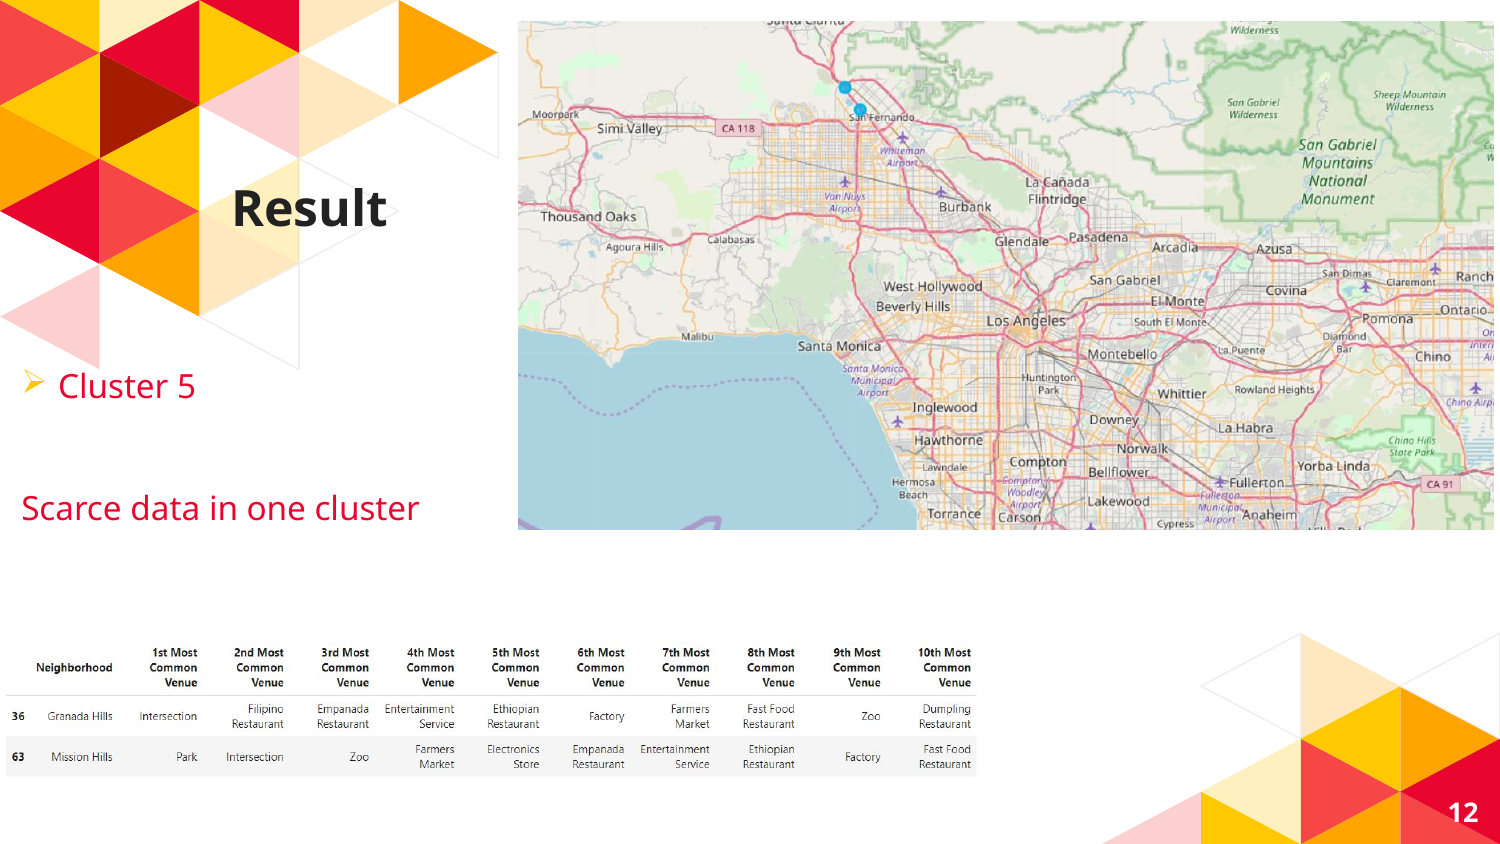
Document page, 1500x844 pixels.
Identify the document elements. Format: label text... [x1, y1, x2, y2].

title Result [216, 142, 513, 252]
picture [5, 642, 982, 780]
picture [518, 21, 1494, 530]
list Cluster 5 Scarce data in one cluster [6, 350, 1066, 844]
slide_number 12 [1403, 779, 1494, 844]
